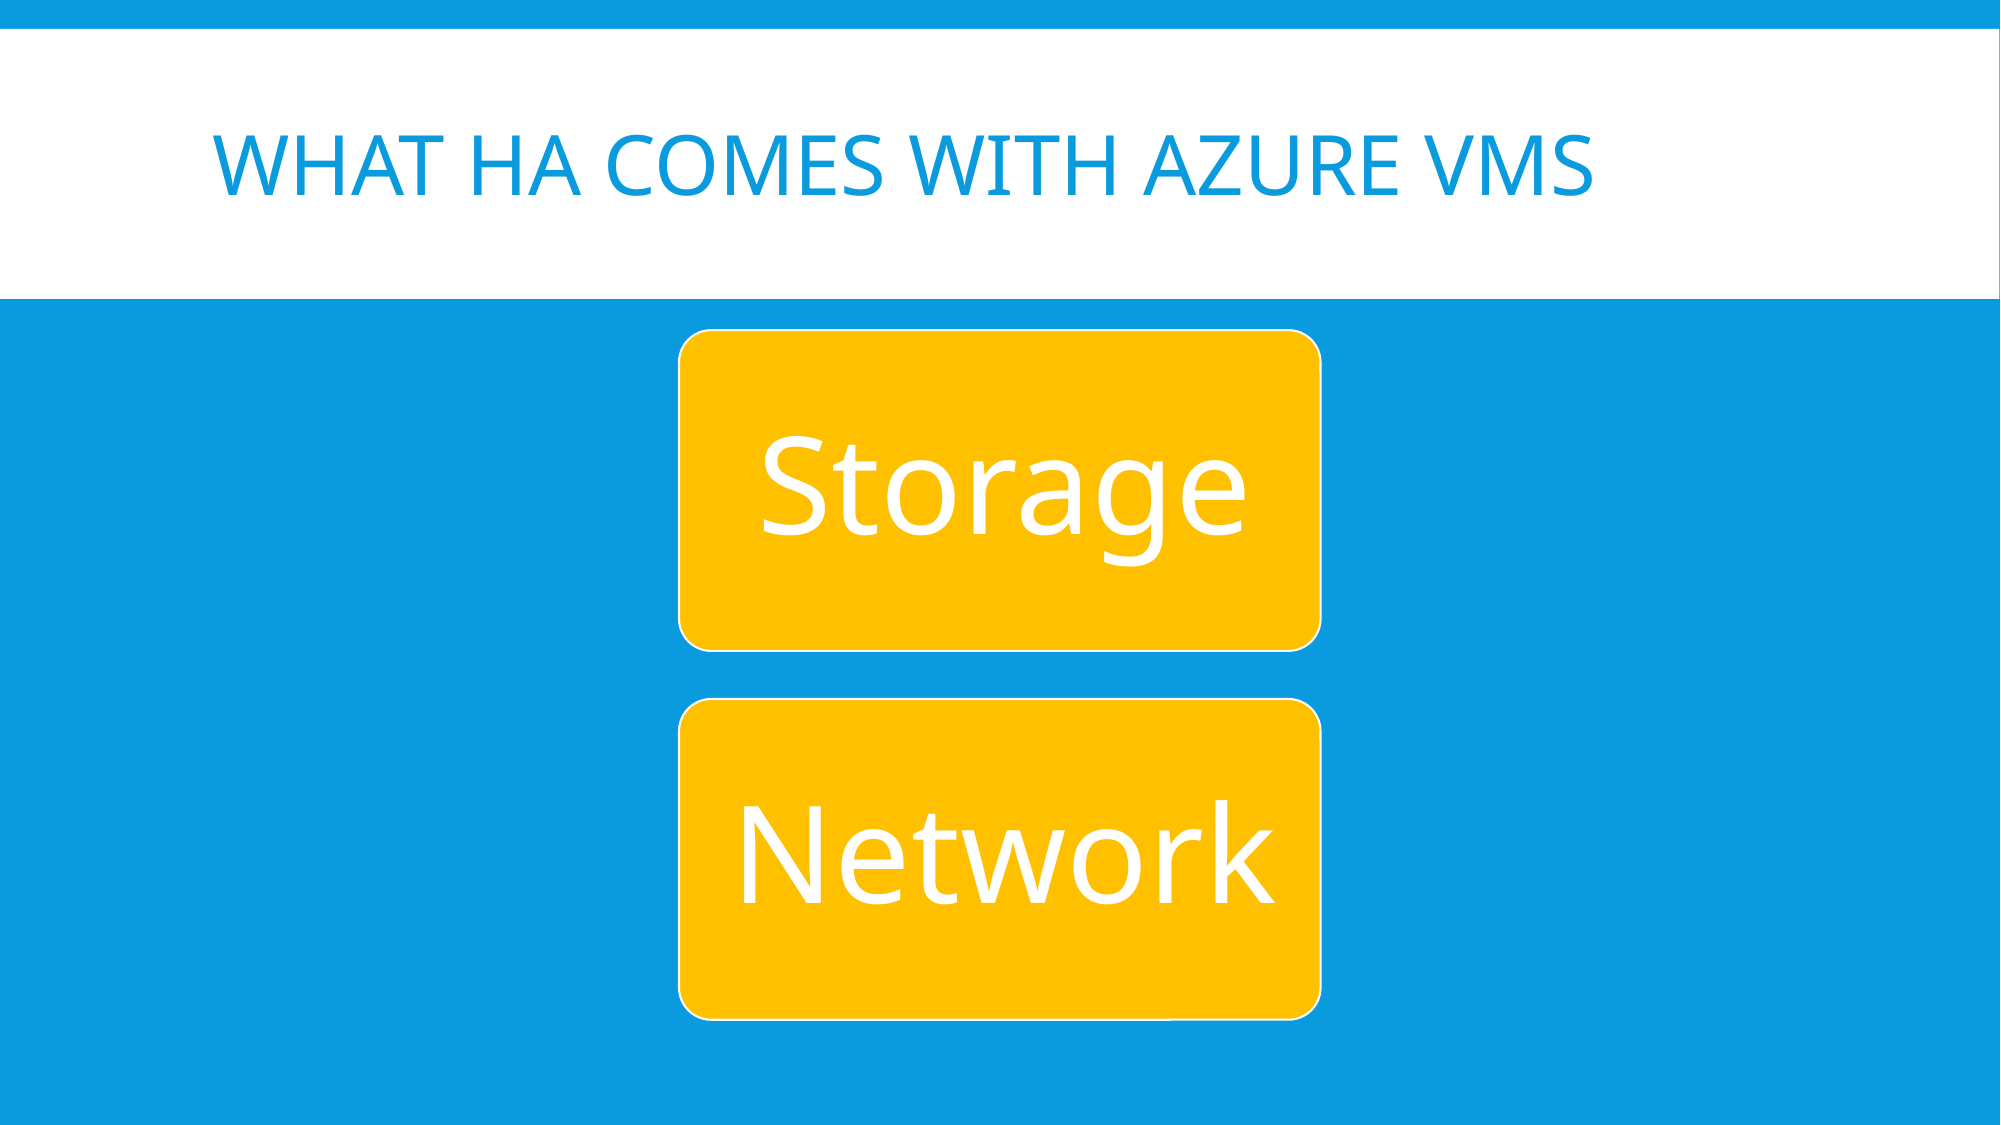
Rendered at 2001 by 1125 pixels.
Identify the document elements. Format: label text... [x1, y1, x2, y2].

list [197, 329, 1803, 1021]
title What HA Comes With Azure VMs [197, 46, 1803, 295]
